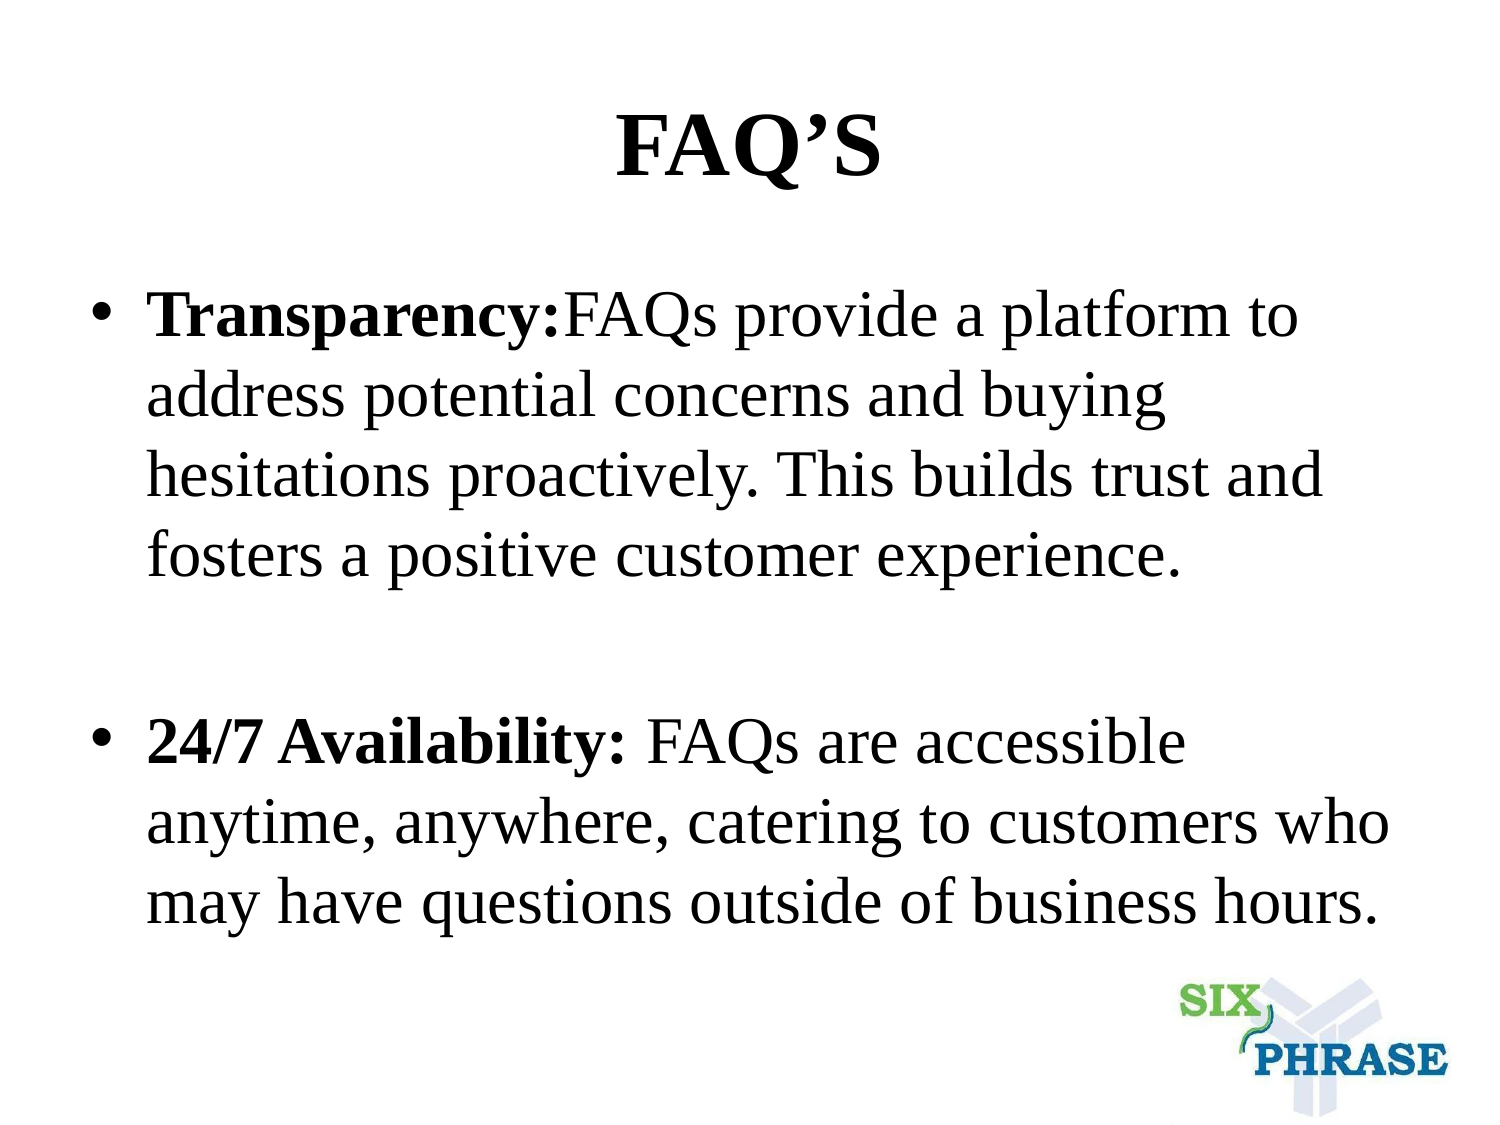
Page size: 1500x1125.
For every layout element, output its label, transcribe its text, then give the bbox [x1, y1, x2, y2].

title FAQ’S [75, 45, 1425, 233]
picture [1171, 972, 1454, 1125]
list Transparency:FAQs provide a platform to address potential concerns and buying hesitations proactively. This builds trust and fosters a positive customer experience. 24/7 Availability: FAQs are accessible anytime, anywhere, catering to customers who may have questions outside of business hours. [75, 262, 1425, 1005]
